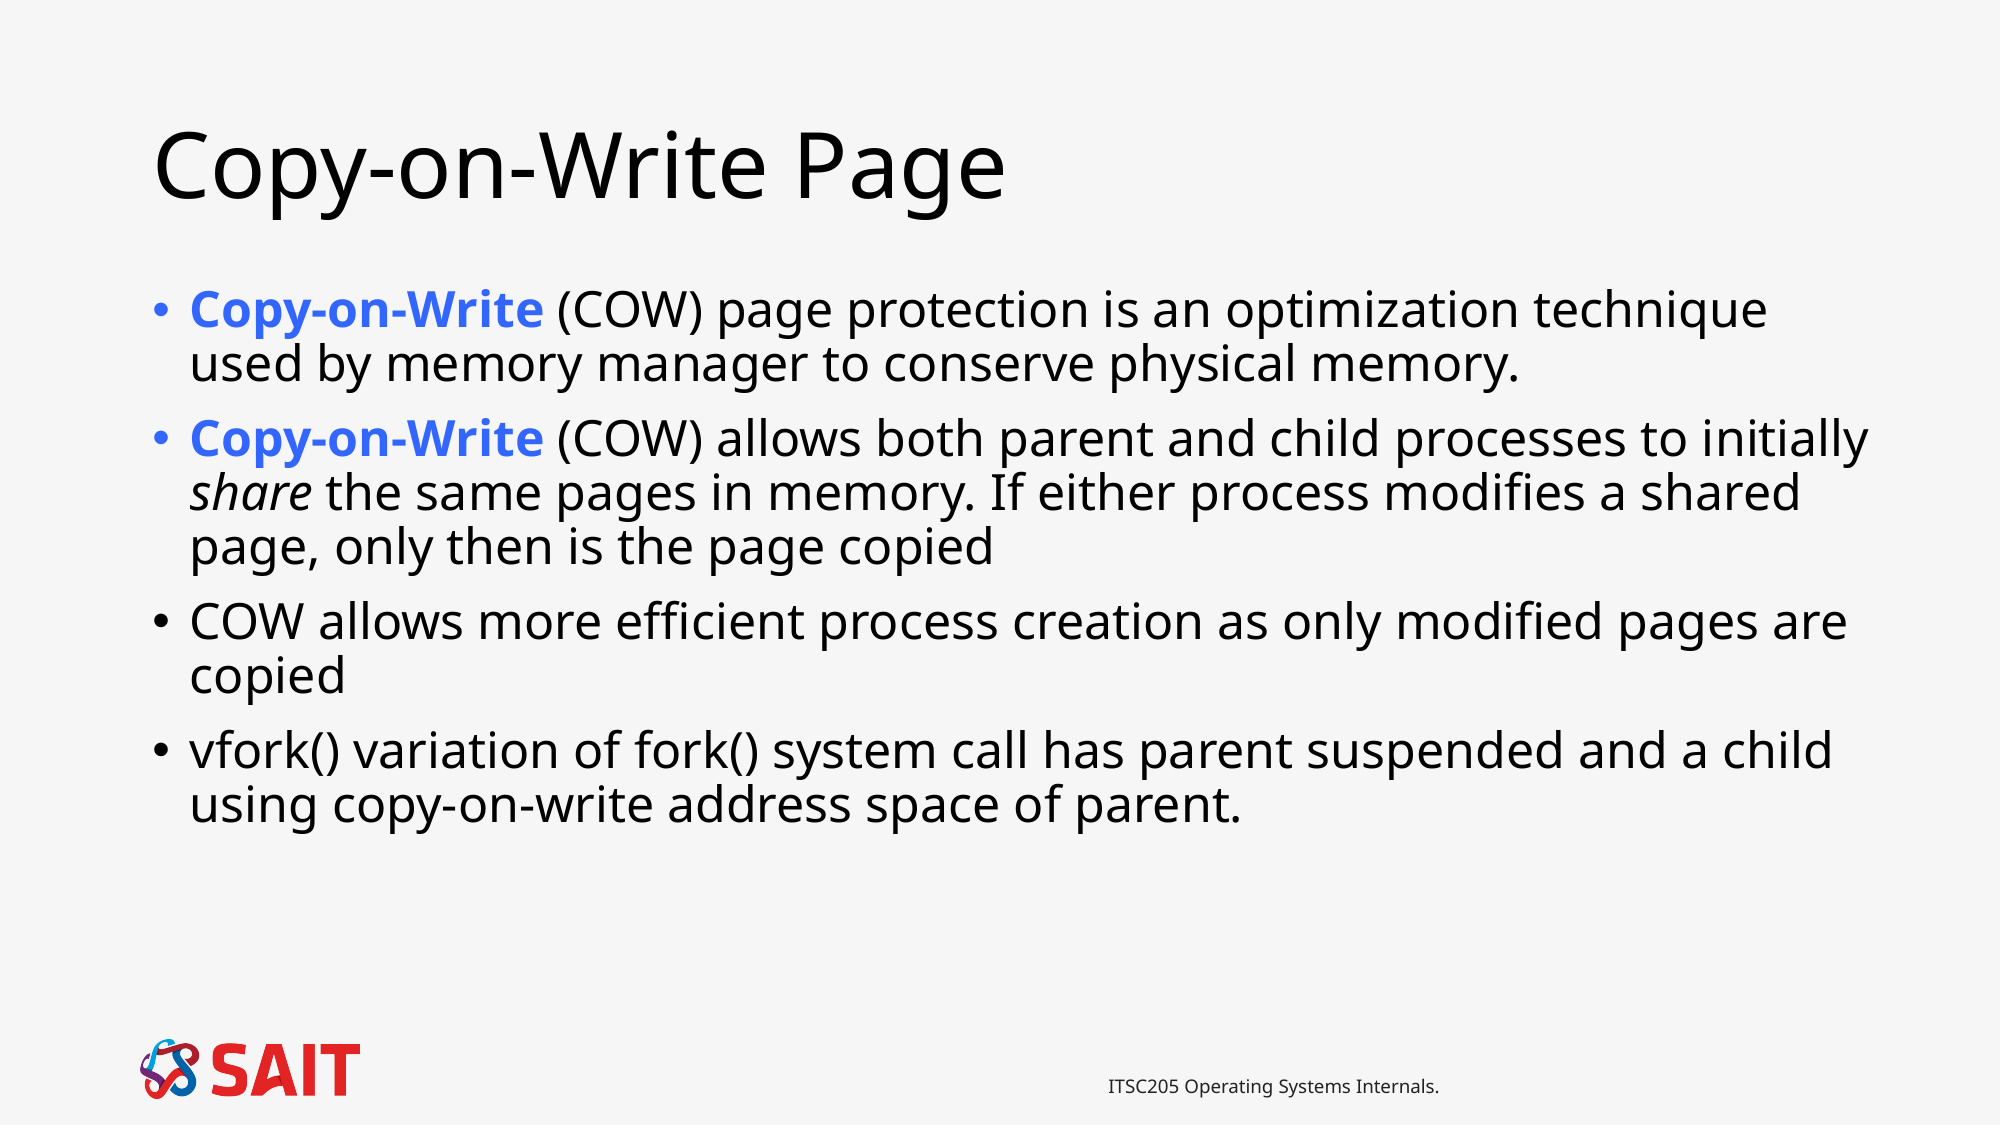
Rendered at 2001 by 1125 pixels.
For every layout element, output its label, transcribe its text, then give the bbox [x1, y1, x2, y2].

picture [114, 1013, 386, 1125]
list Copy-on-Write (COW) page protection is an optimization technique used by memory manager to conserve physical memory. Copy-on-Write (COW) allows both parent and child processes to initially share the same pages in memory. If either process modifies a shared page, only then is the page copied COW allows more efficient process creation as only modified pages are copied vfork() variation of fork() system call has parent suspended and a child using copy-on-write address space of parent. [137, 277, 1903, 1021]
title Copy-on-Write Page [137, 59, 1863, 277]
footer ITSC205 Operating Systems Internals. [858, 1048, 1690, 1109]
